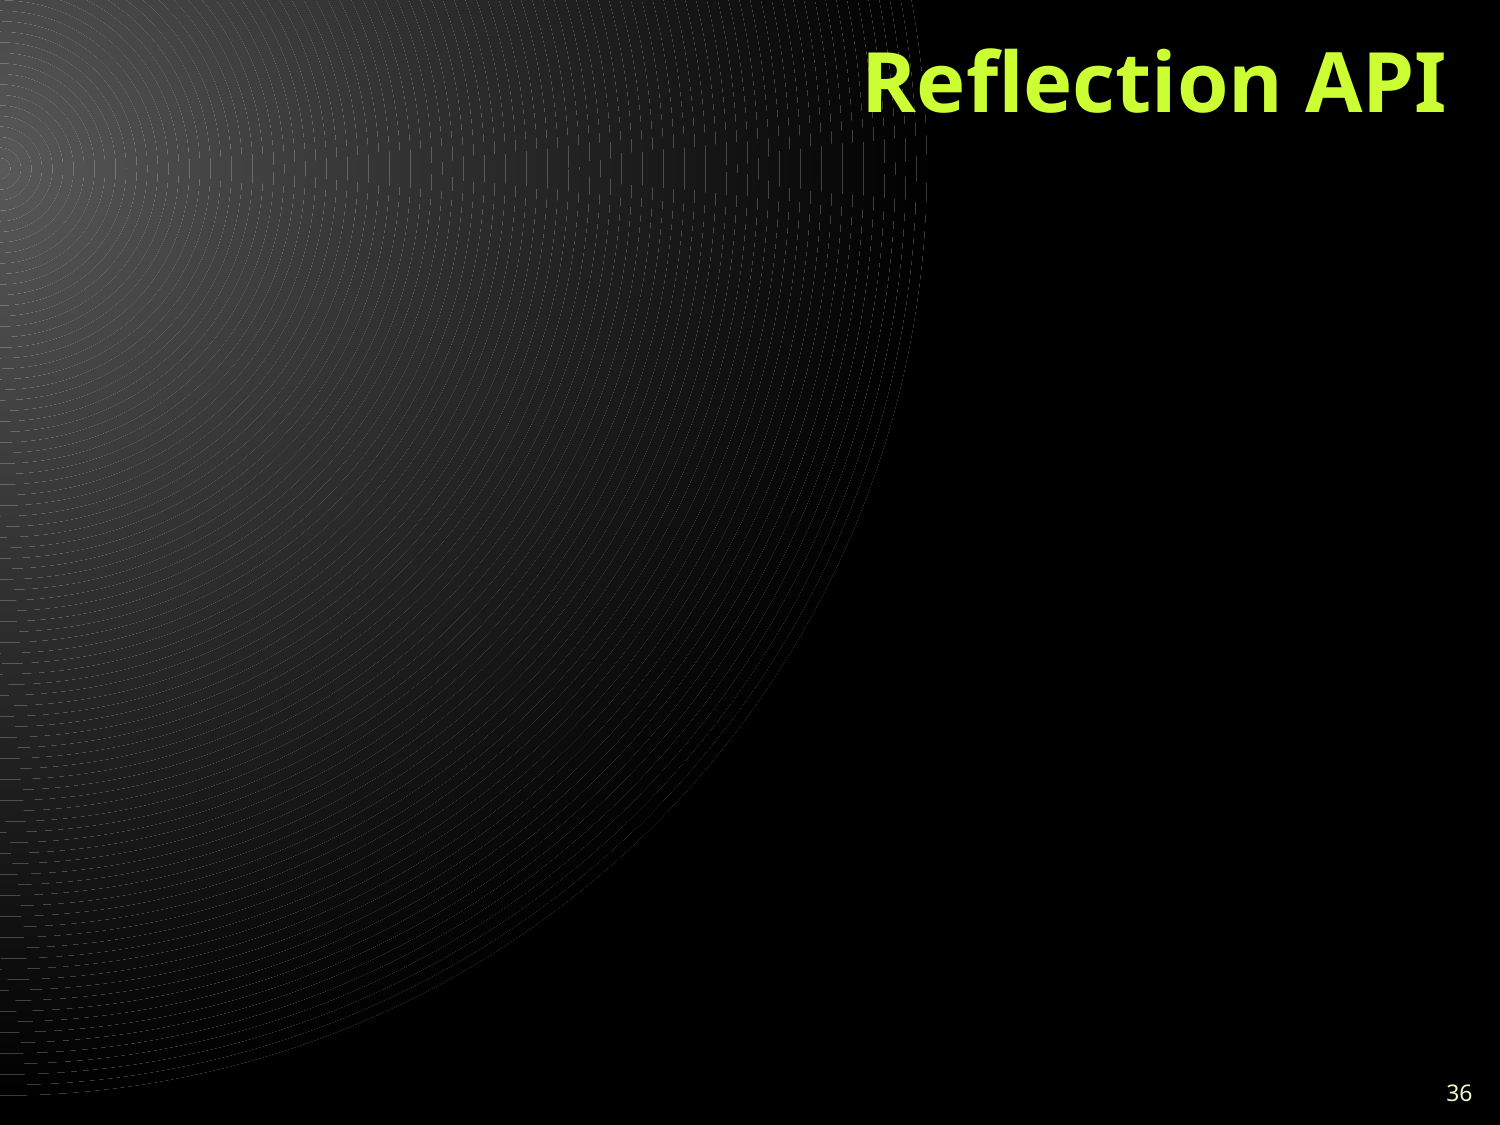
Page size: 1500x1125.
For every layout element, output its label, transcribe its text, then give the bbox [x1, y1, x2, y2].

title Reflection API [300, 12, 1463, 163]
slide_number 36 [1412, 1074, 1488, 1113]
